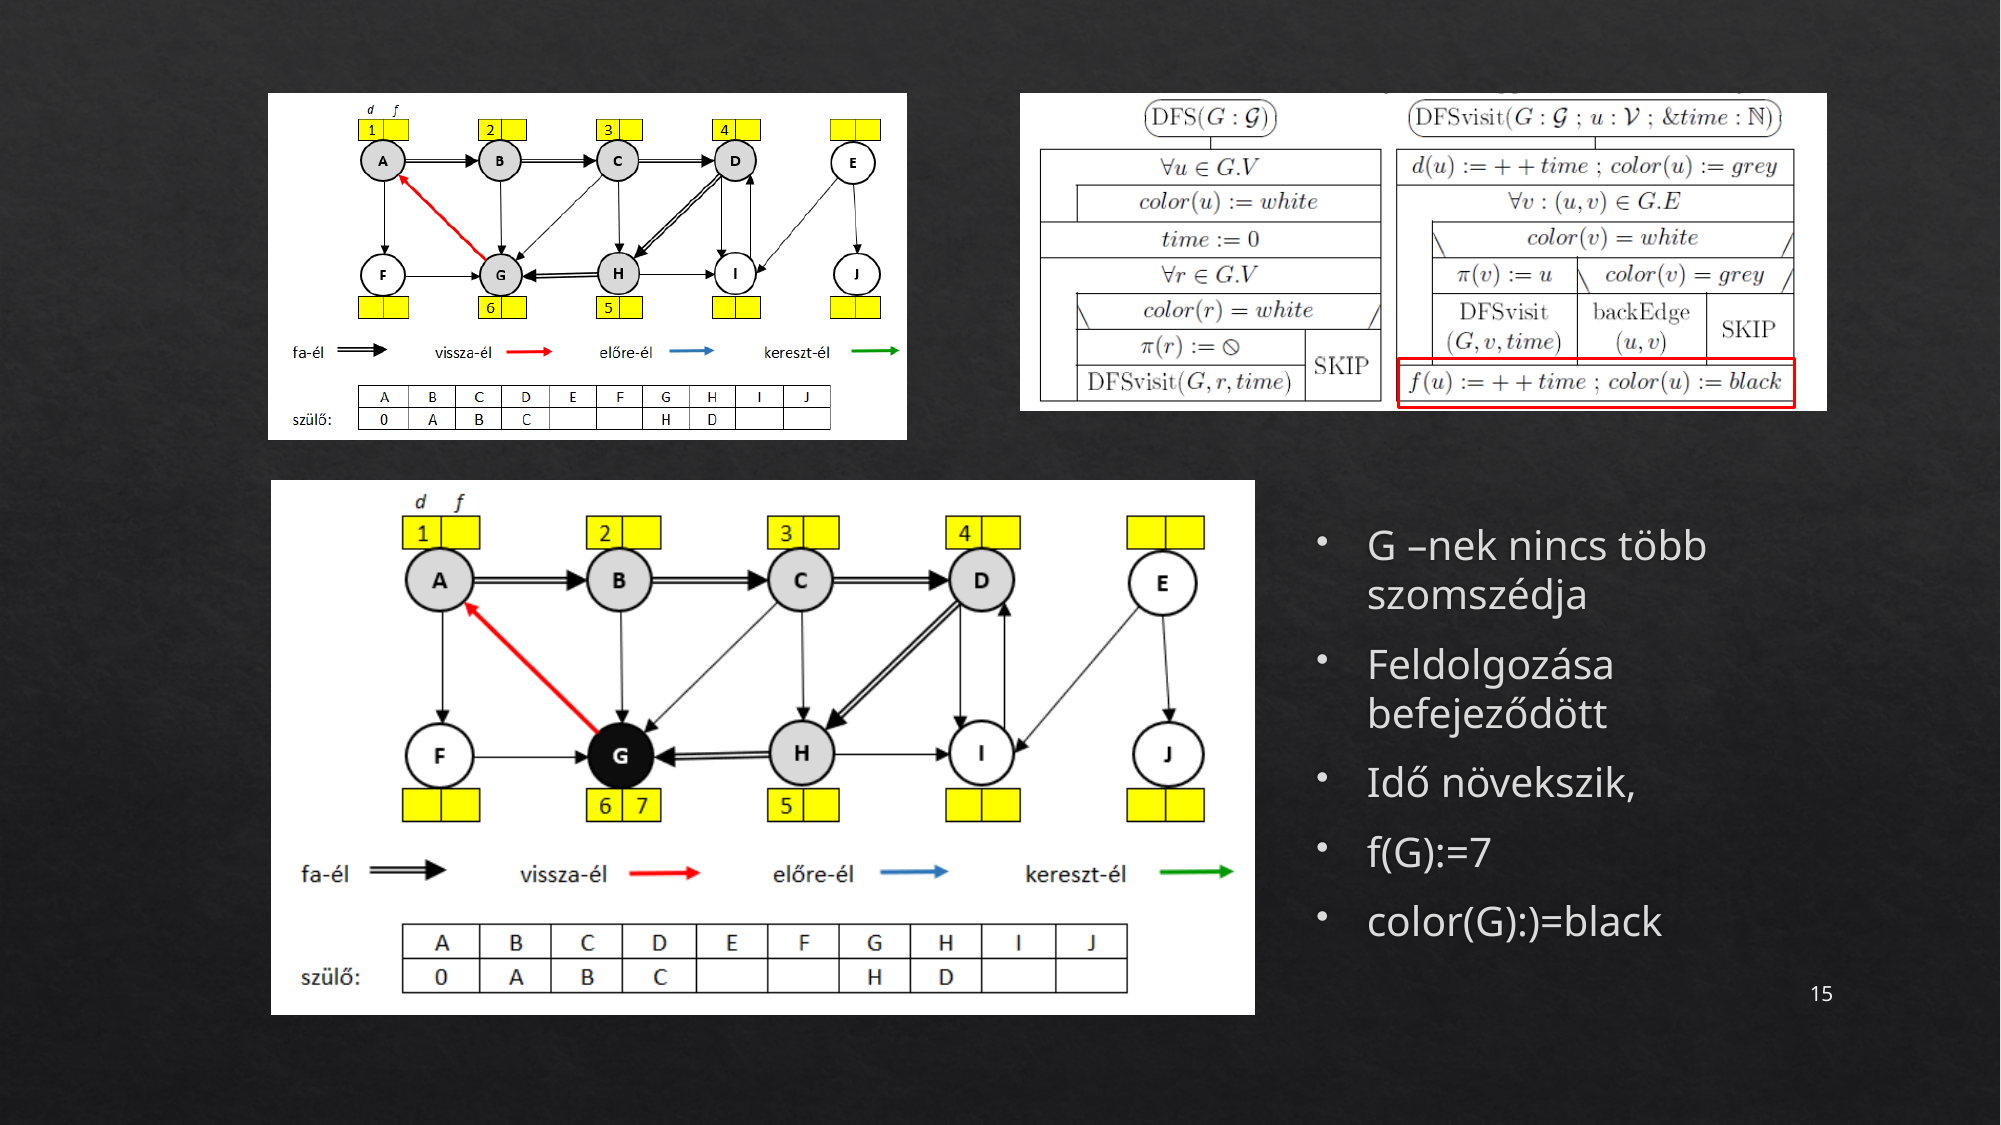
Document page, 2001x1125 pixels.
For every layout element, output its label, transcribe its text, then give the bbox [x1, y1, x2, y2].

picture [271, 479, 1256, 1015]
picture [267, 93, 907, 440]
picture [1019, 93, 1827, 412]
list G –nek nincs több szomszédja Feldolgozása befejeződött Idő növekszik, f(G):=7 color(G):)=black [1296, 512, 1827, 955]
slide_number 15 [1724, 965, 1849, 1025]
